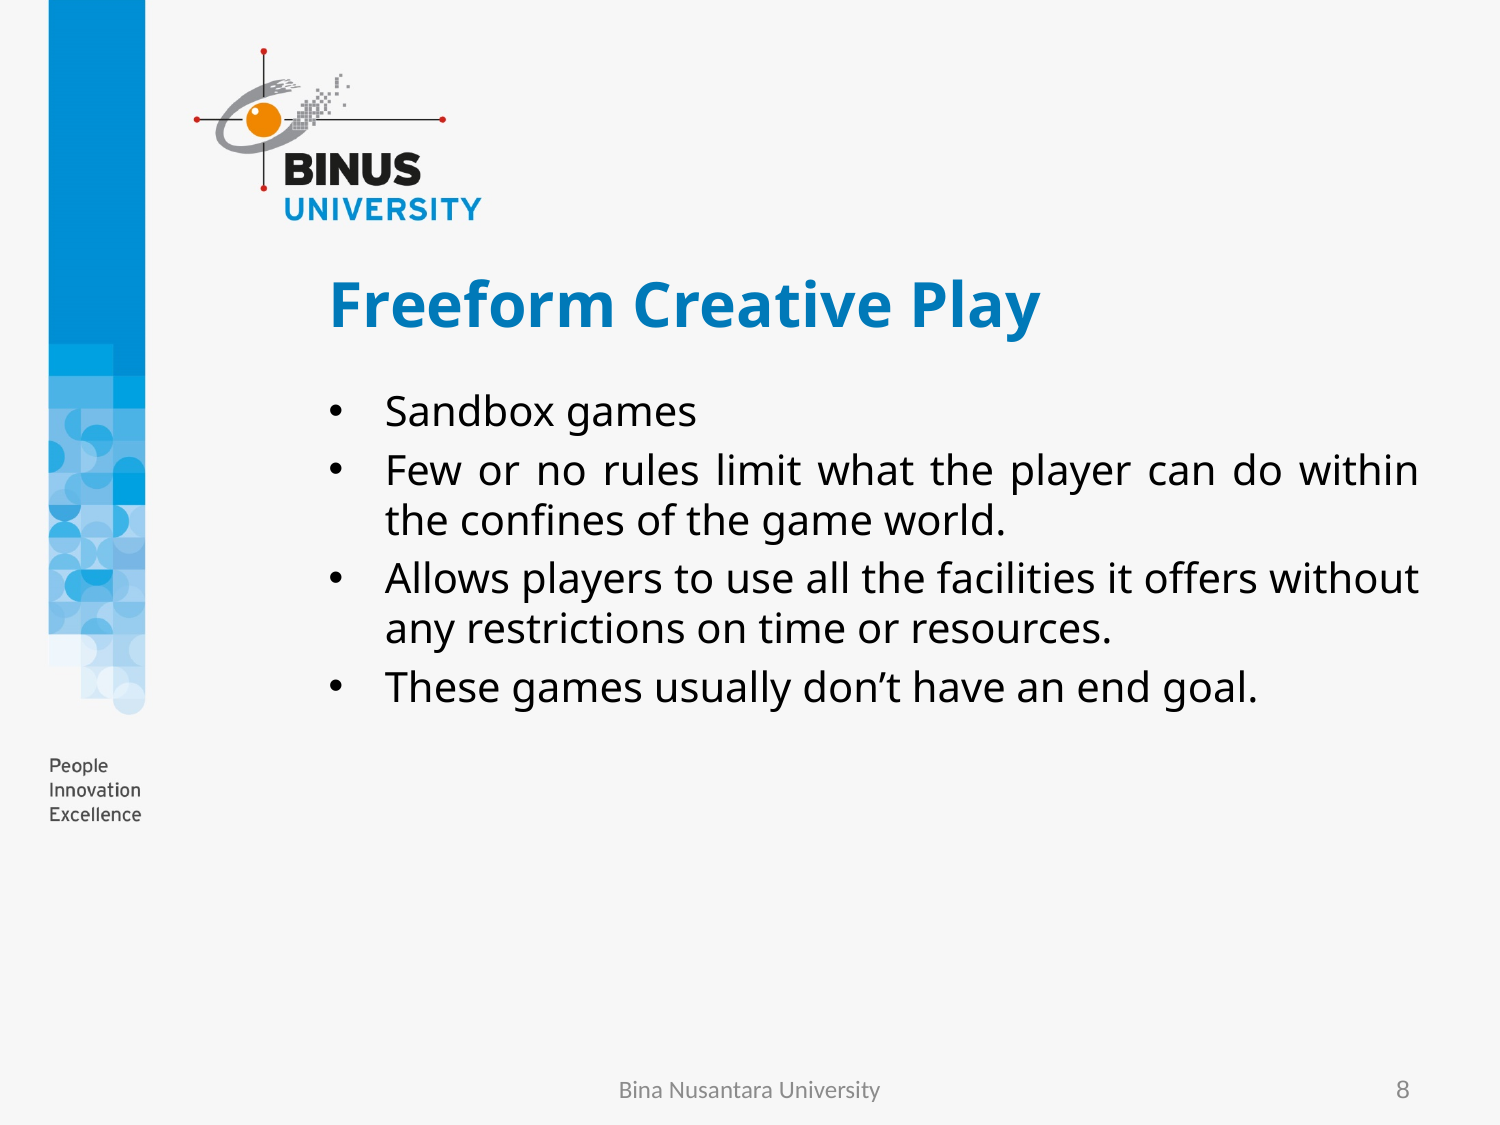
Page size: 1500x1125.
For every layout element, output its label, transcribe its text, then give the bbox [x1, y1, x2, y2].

title Freeform Creative Play [313, 237, 1436, 368]
list Sandbox games Few or no rules limit what the player can do within the confines of the game world. Allows players to use all the facilities it offers without any restrictions on time or resources. These games usually don’t have an end goal. [313, 377, 1436, 1013]
picture [0, 0, 1500, 846]
slide_number 8 [1074, 1058, 1425, 1119]
footer Bina Nusantara University [512, 1058, 988, 1119]
